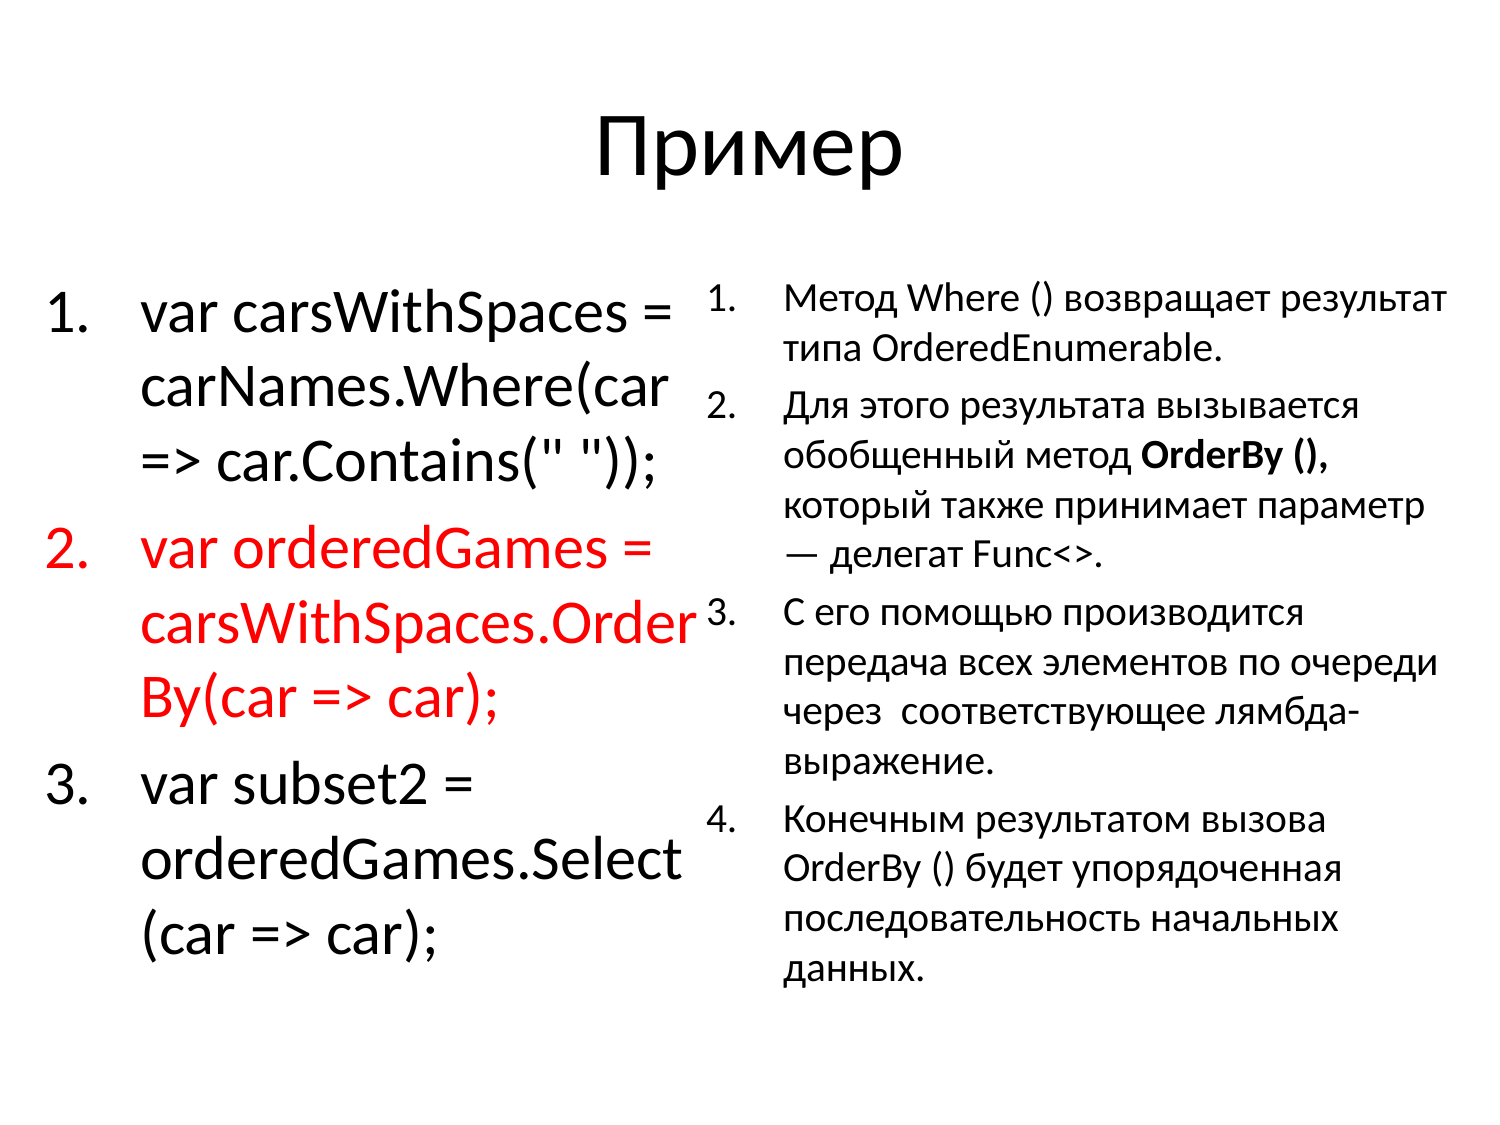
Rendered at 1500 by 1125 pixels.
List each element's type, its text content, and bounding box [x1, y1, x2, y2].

list Метод Where () возвращает результат типа OrderedEnumerable. Для этого результата вызывается обобщенный метод OrderBy (), который также принимает параметр — делегат Funс<>. С его помощью производится передача всех элементов по очереди через соответствующее лямбда-выражение. Конечным результатом вызова OrderBy () будет упорядоченная последовательность начальных данных. [690, 262, 1471, 1005]
list var carsWithSpaces = carNames.Where(car => car.Contains(" ")); var orderedGames = carsWithSpaces.OrderBy(car => car); var subset2 = orderedGames.Select(car => car); [29, 262, 715, 1083]
title Пример [75, 45, 1425, 233]
